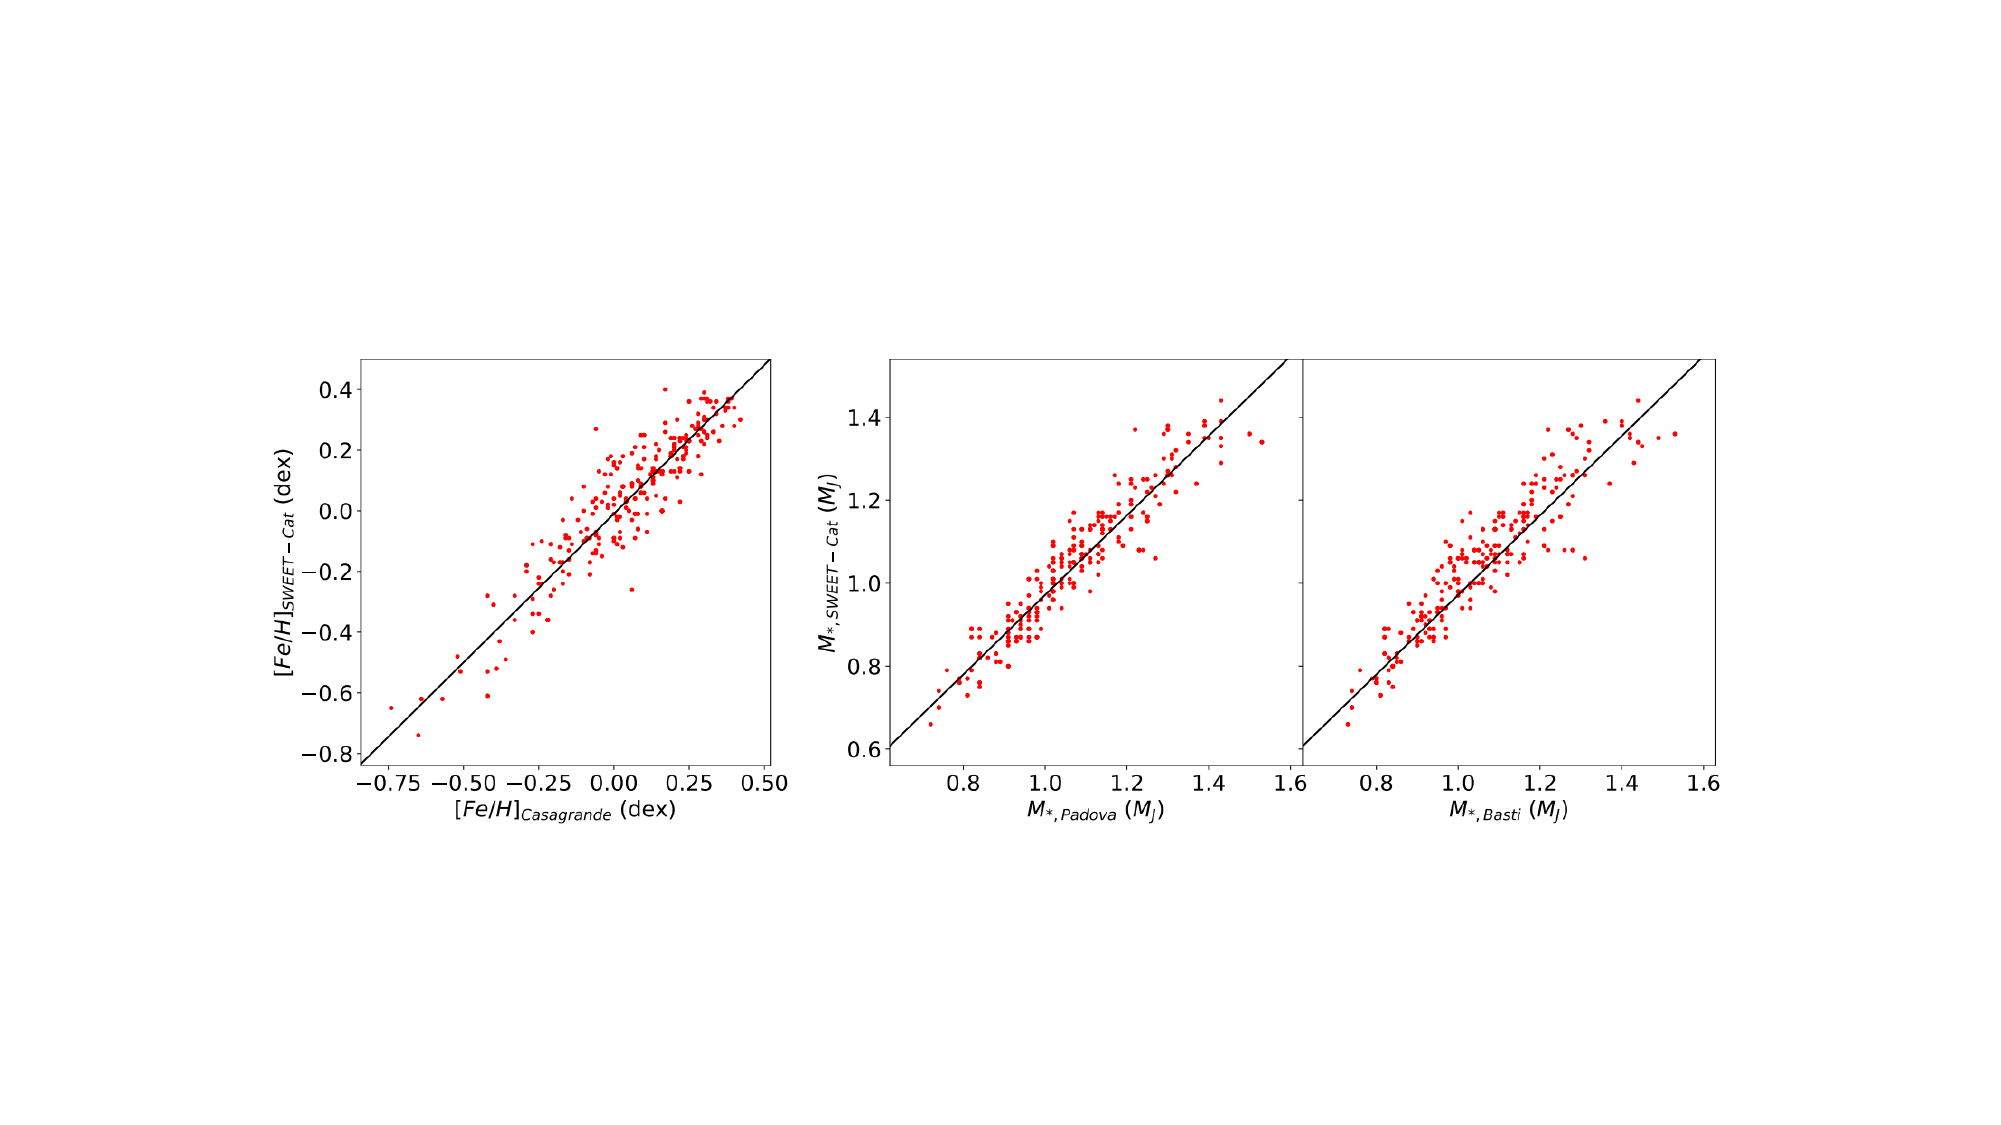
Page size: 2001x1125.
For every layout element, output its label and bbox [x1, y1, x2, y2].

text_box [246, 331, 1742, 851]
